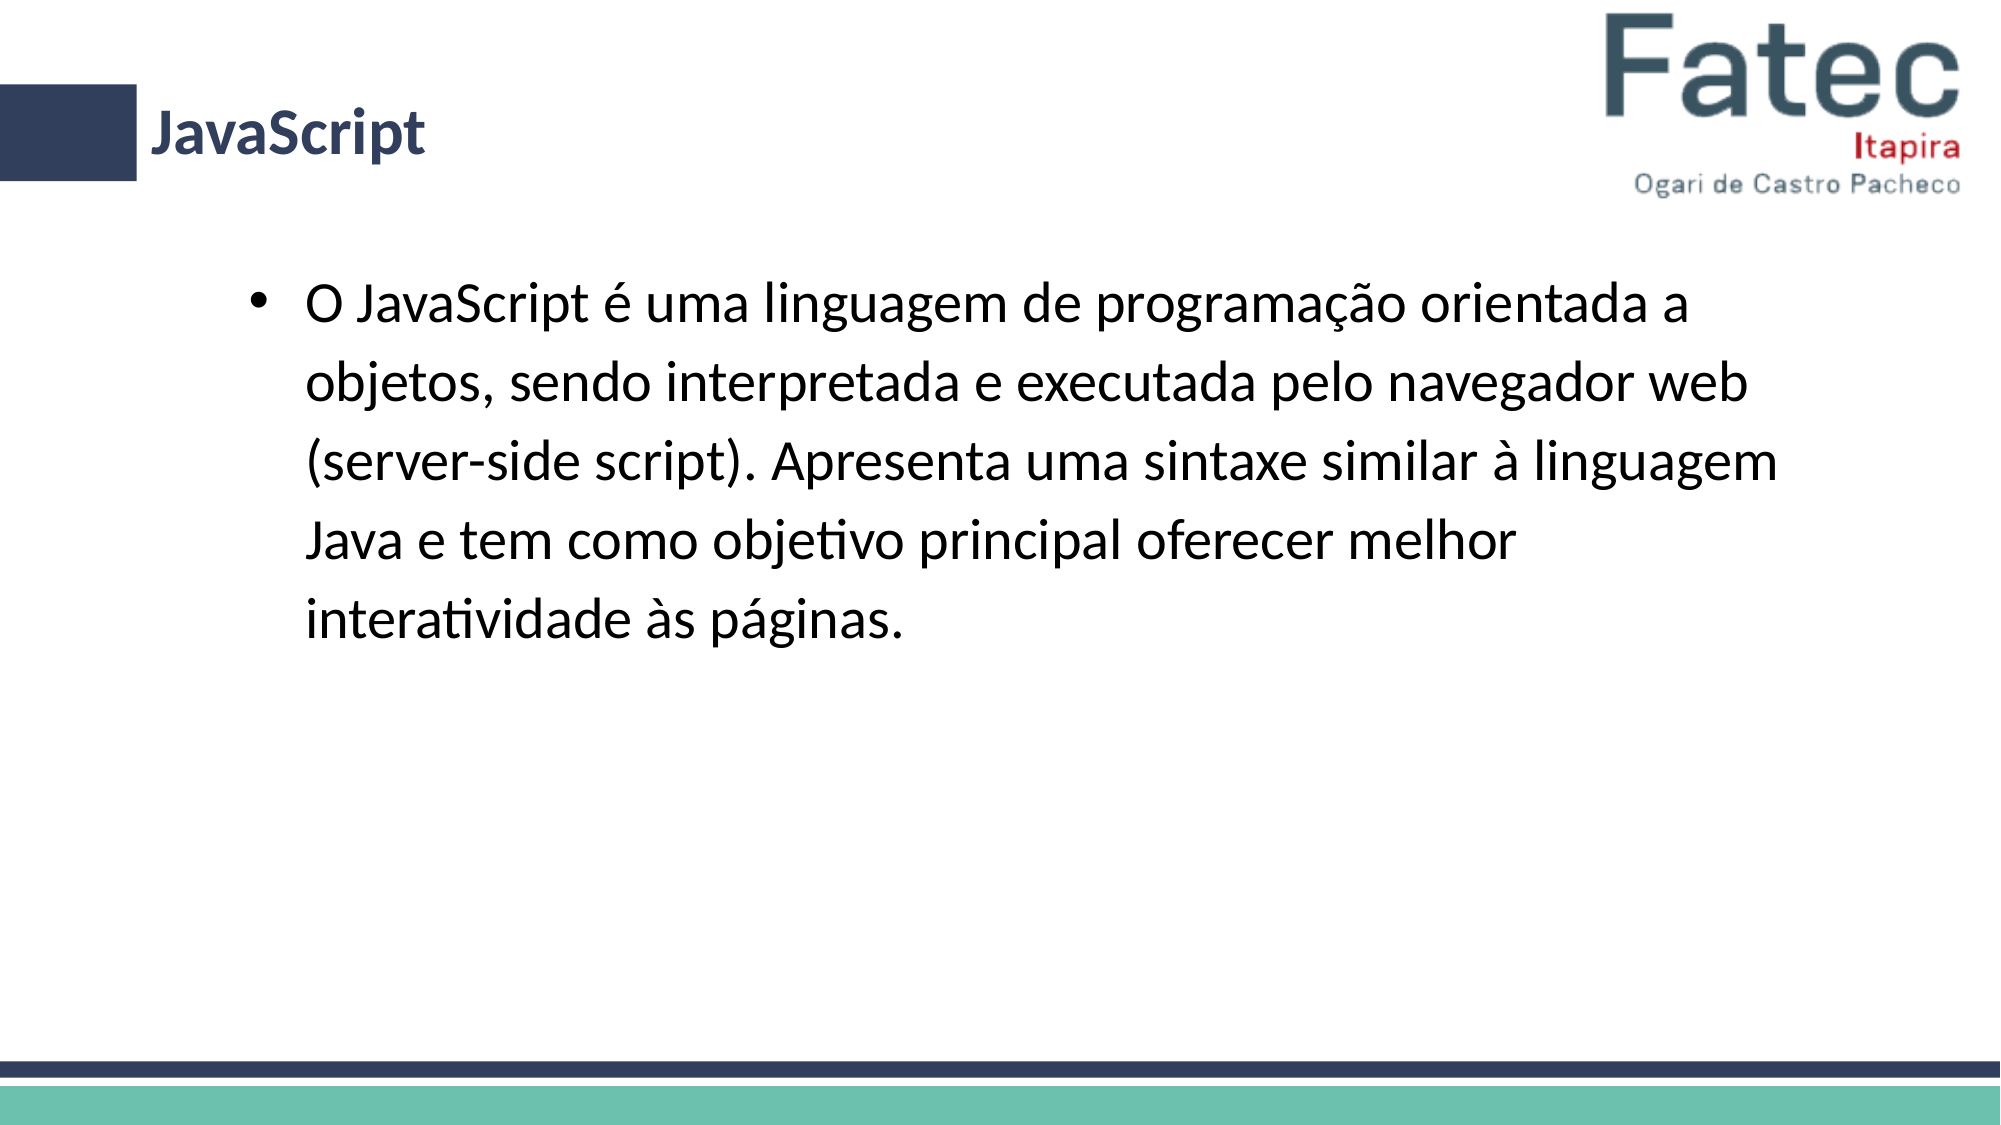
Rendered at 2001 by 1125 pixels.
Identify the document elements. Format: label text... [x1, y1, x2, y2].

picture [1583, 1, 2000, 220]
title JavaScript [136, 53, 1862, 212]
list O JavaScript é uma linguagem de programação orientada a objetos, sendo interpretada e executada pelo navegador web (server-side script). Apresenta uma sintaxe similar à linguagem Java e tem como objetivo principal oferecer melhor interatividade às páginas. [233, 247, 1863, 988]
